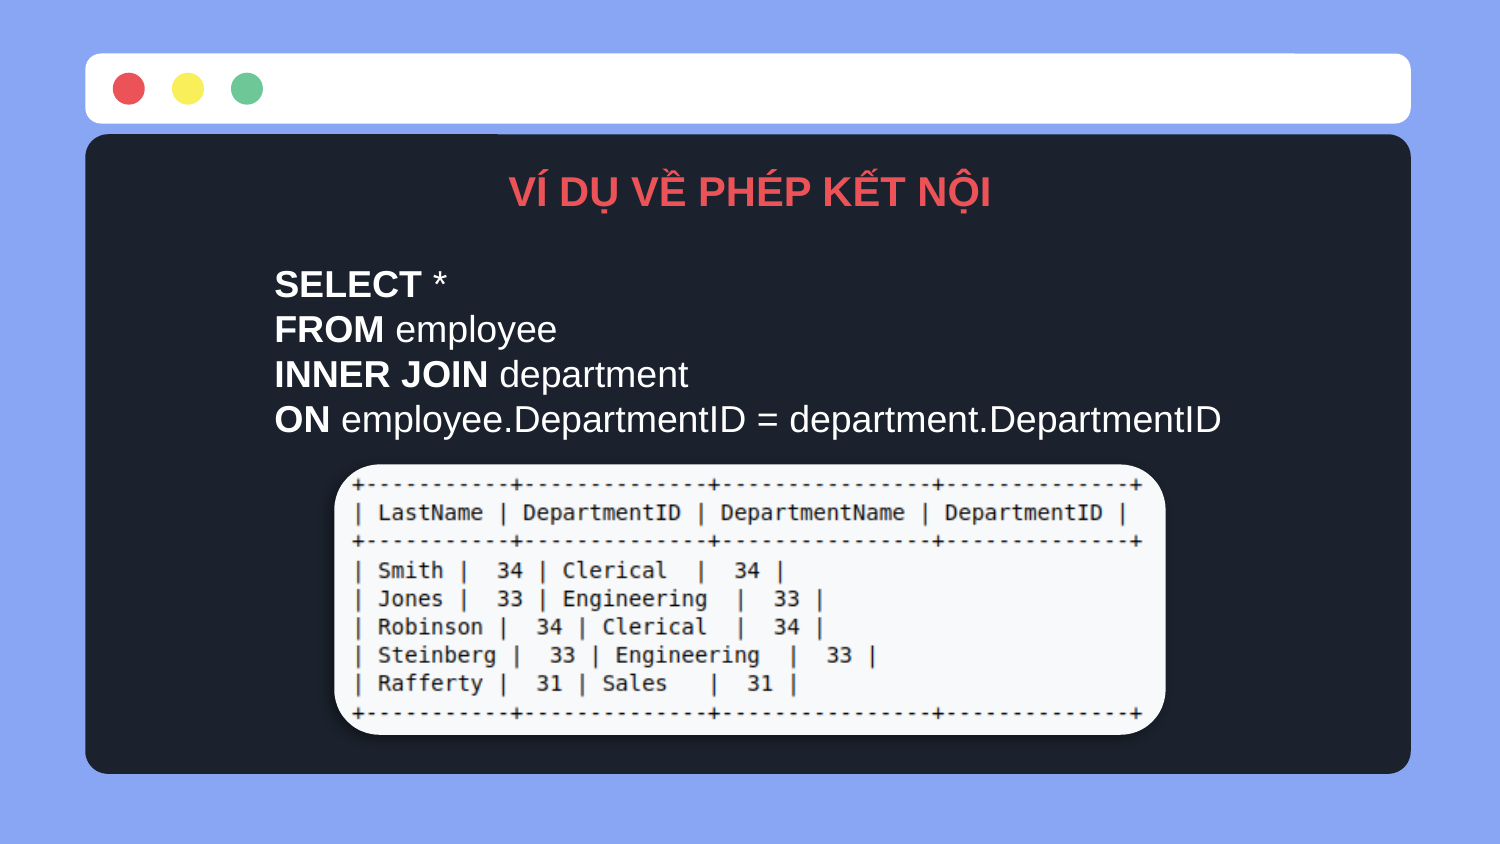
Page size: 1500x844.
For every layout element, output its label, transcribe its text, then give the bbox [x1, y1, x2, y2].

text_box VÍ DỤ VỀ PHÉP KẾT NỘI SELECT * FROM employee INNER JOIN department ON employee.DepartmentID = department.DepartmentID [259, 157, 1241, 448]
picture [334, 464, 1166, 735]
